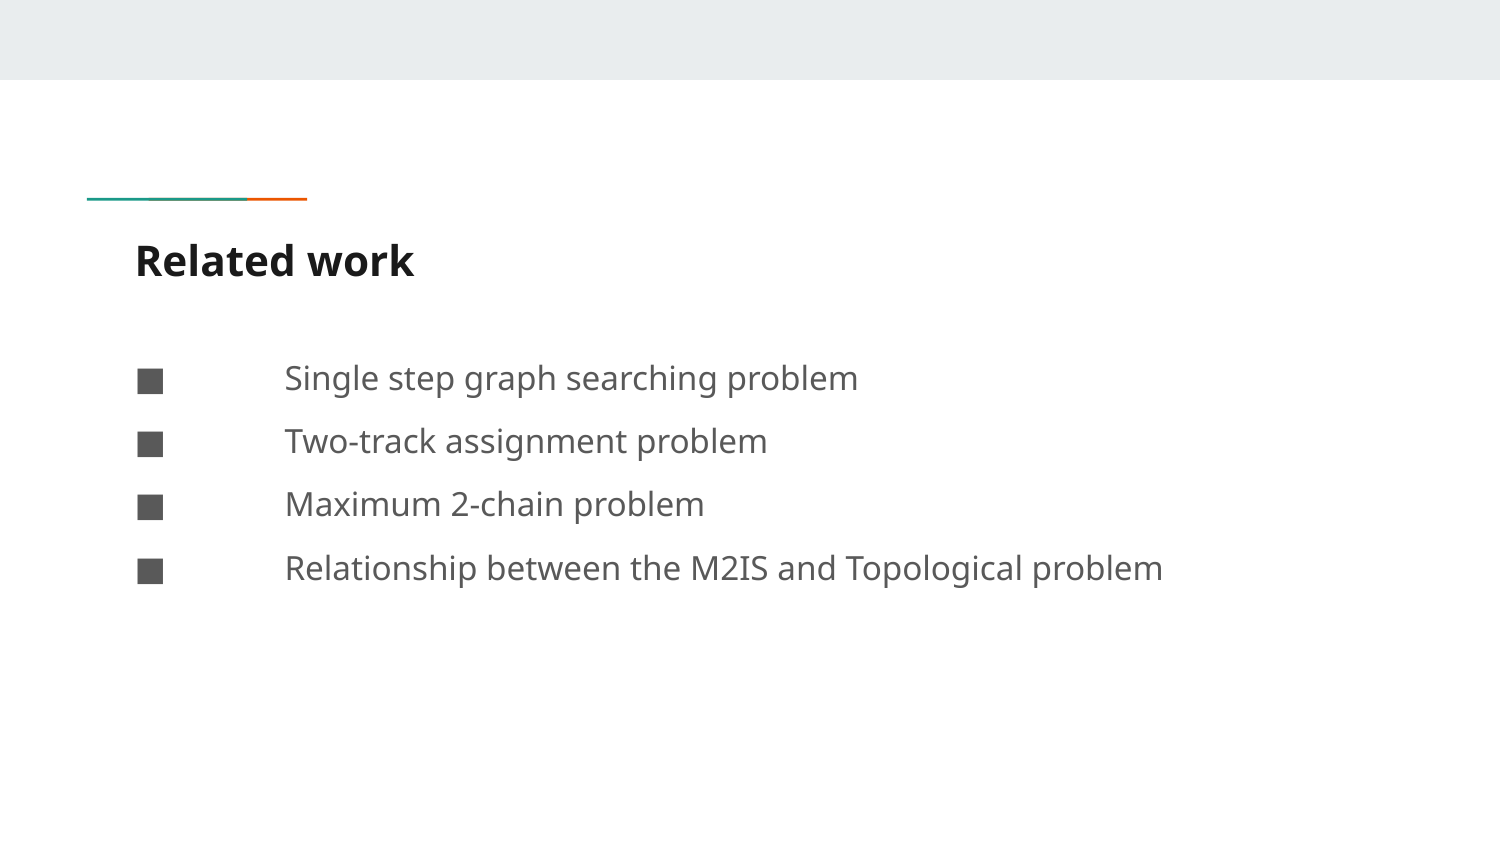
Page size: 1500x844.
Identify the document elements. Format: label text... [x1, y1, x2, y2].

list ■ Single step graph searching problem ■ Two-track assignment problem ■ Maximum 2-chain problem ■ Relationship between the M2IS and Topological problem [119, 341, 1381, 712]
title Related work [119, 216, 1381, 305]
